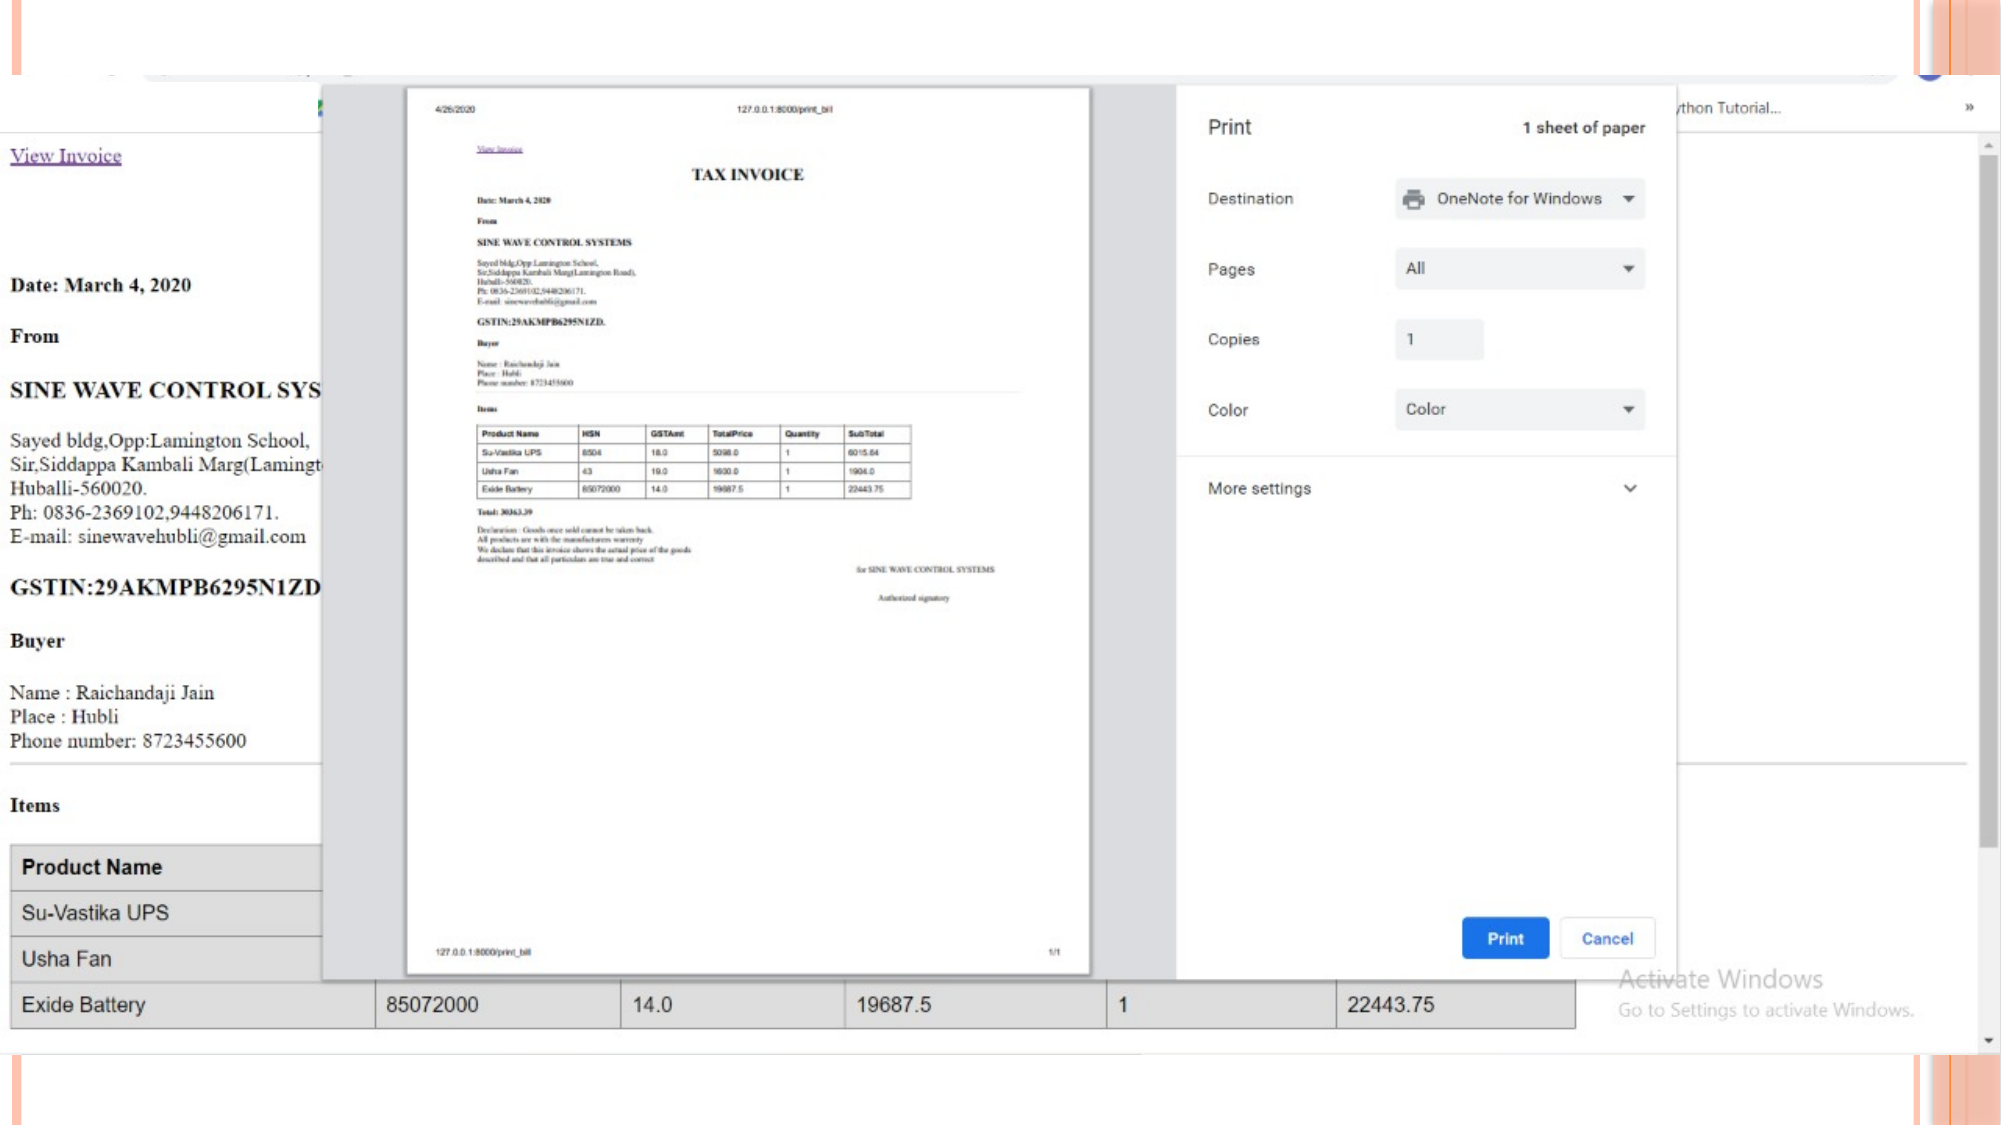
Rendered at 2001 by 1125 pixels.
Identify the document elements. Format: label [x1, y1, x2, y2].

picture [0, 74, 2000, 1056]
